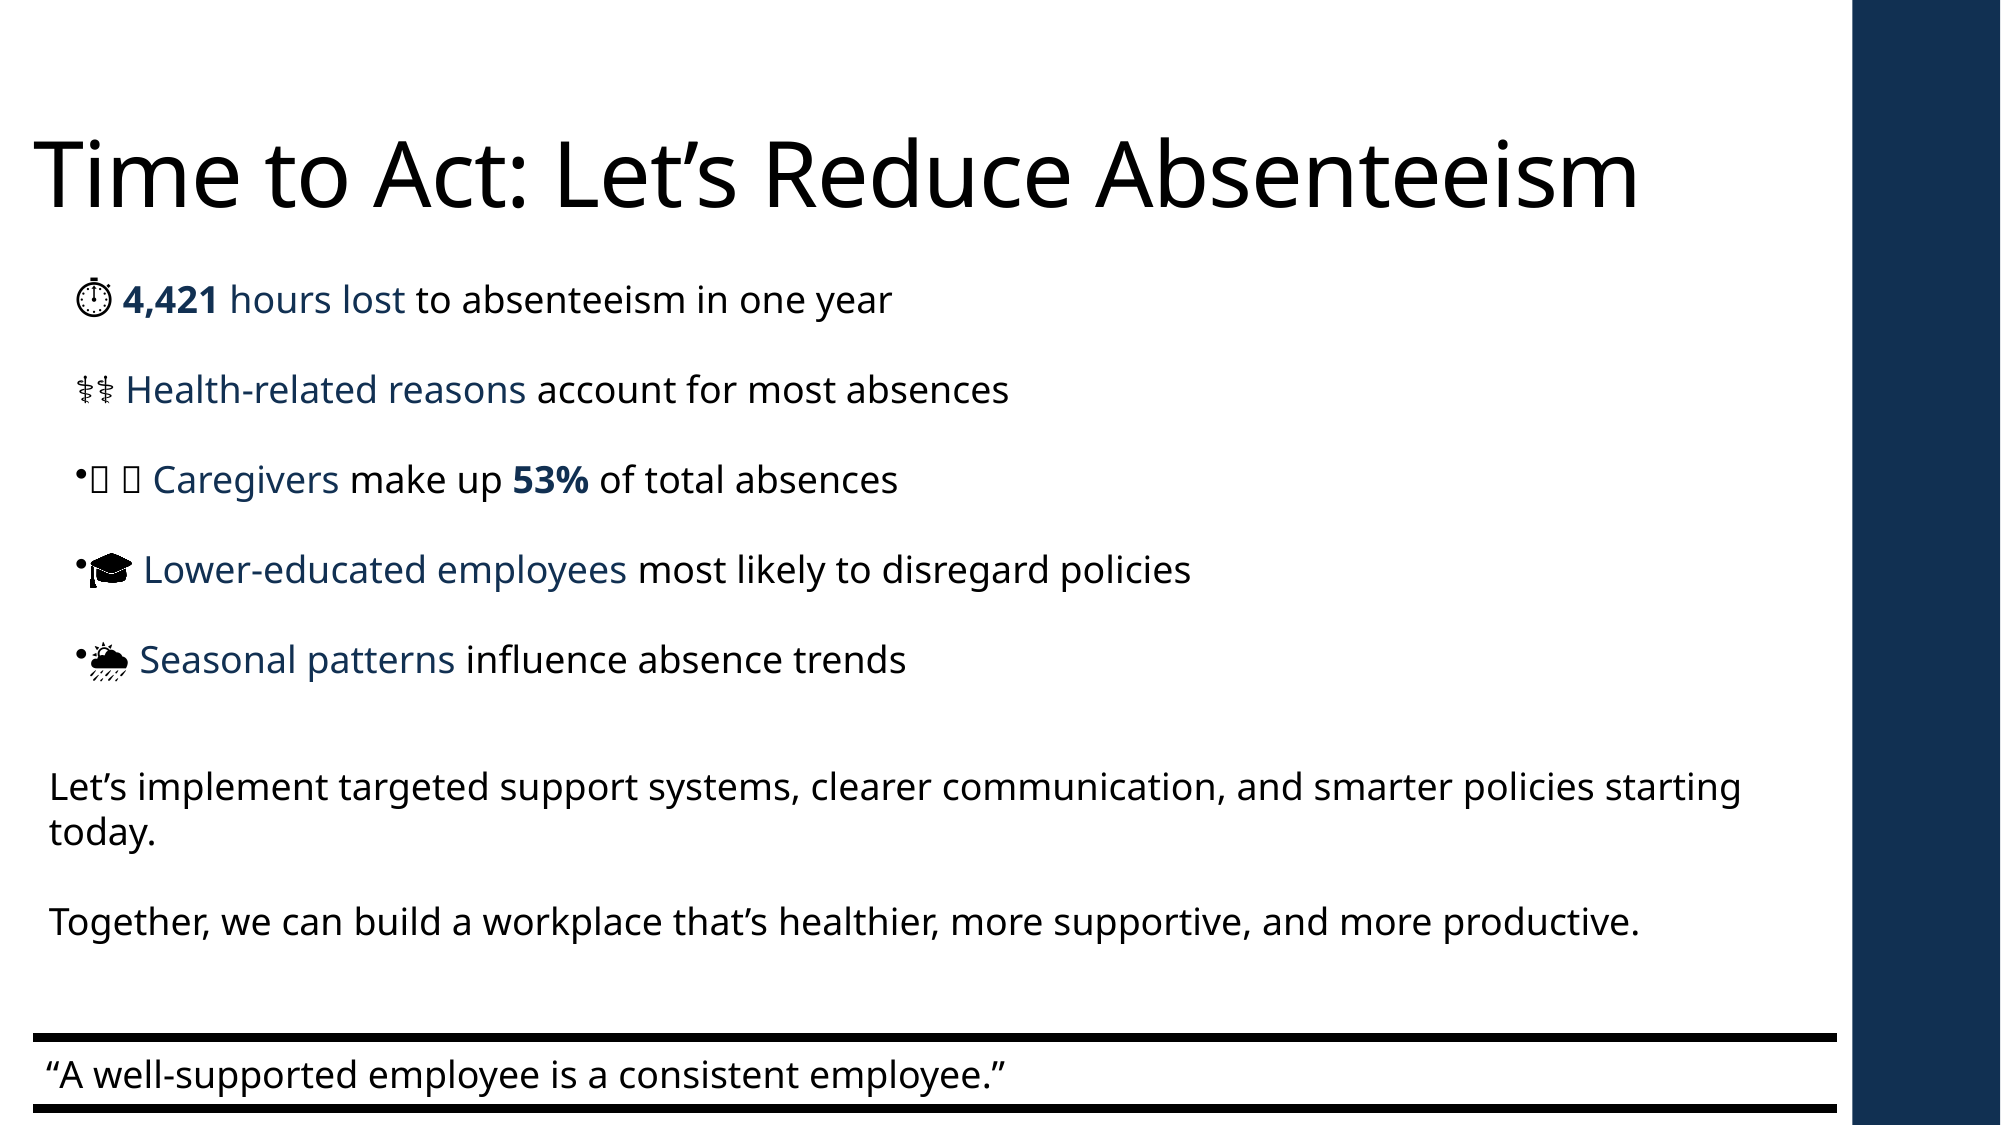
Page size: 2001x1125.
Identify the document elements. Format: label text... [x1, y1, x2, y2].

text_box ⏱️ 4,421 hours lost to absenteeism in one year 🧑‍⚕️ Health-related reasons account for most absences 🧒 👶 Caregivers make up 53% of total absences 🧑‍🎓 Lower-educated employees most likely to disregard policies 🌦️ Seasonal patterns influence absence trends [60, 269, 1208, 689]
text_box “A well-supported employee is a consistent employee.” [30, 1043, 1022, 1103]
title Time to Act: Let’s Reduce Absenteeism [19, 17, 1836, 236]
text_box [33, 1034, 1836, 1042]
text_box Let’s implement targeted support systems, clearer communication, and smarter policies starting today. Together, we can build a workplace that’s healthier, more supportive, and more productive. [33, 723, 1836, 951]
text_box [33, 1104, 1836, 1113]
